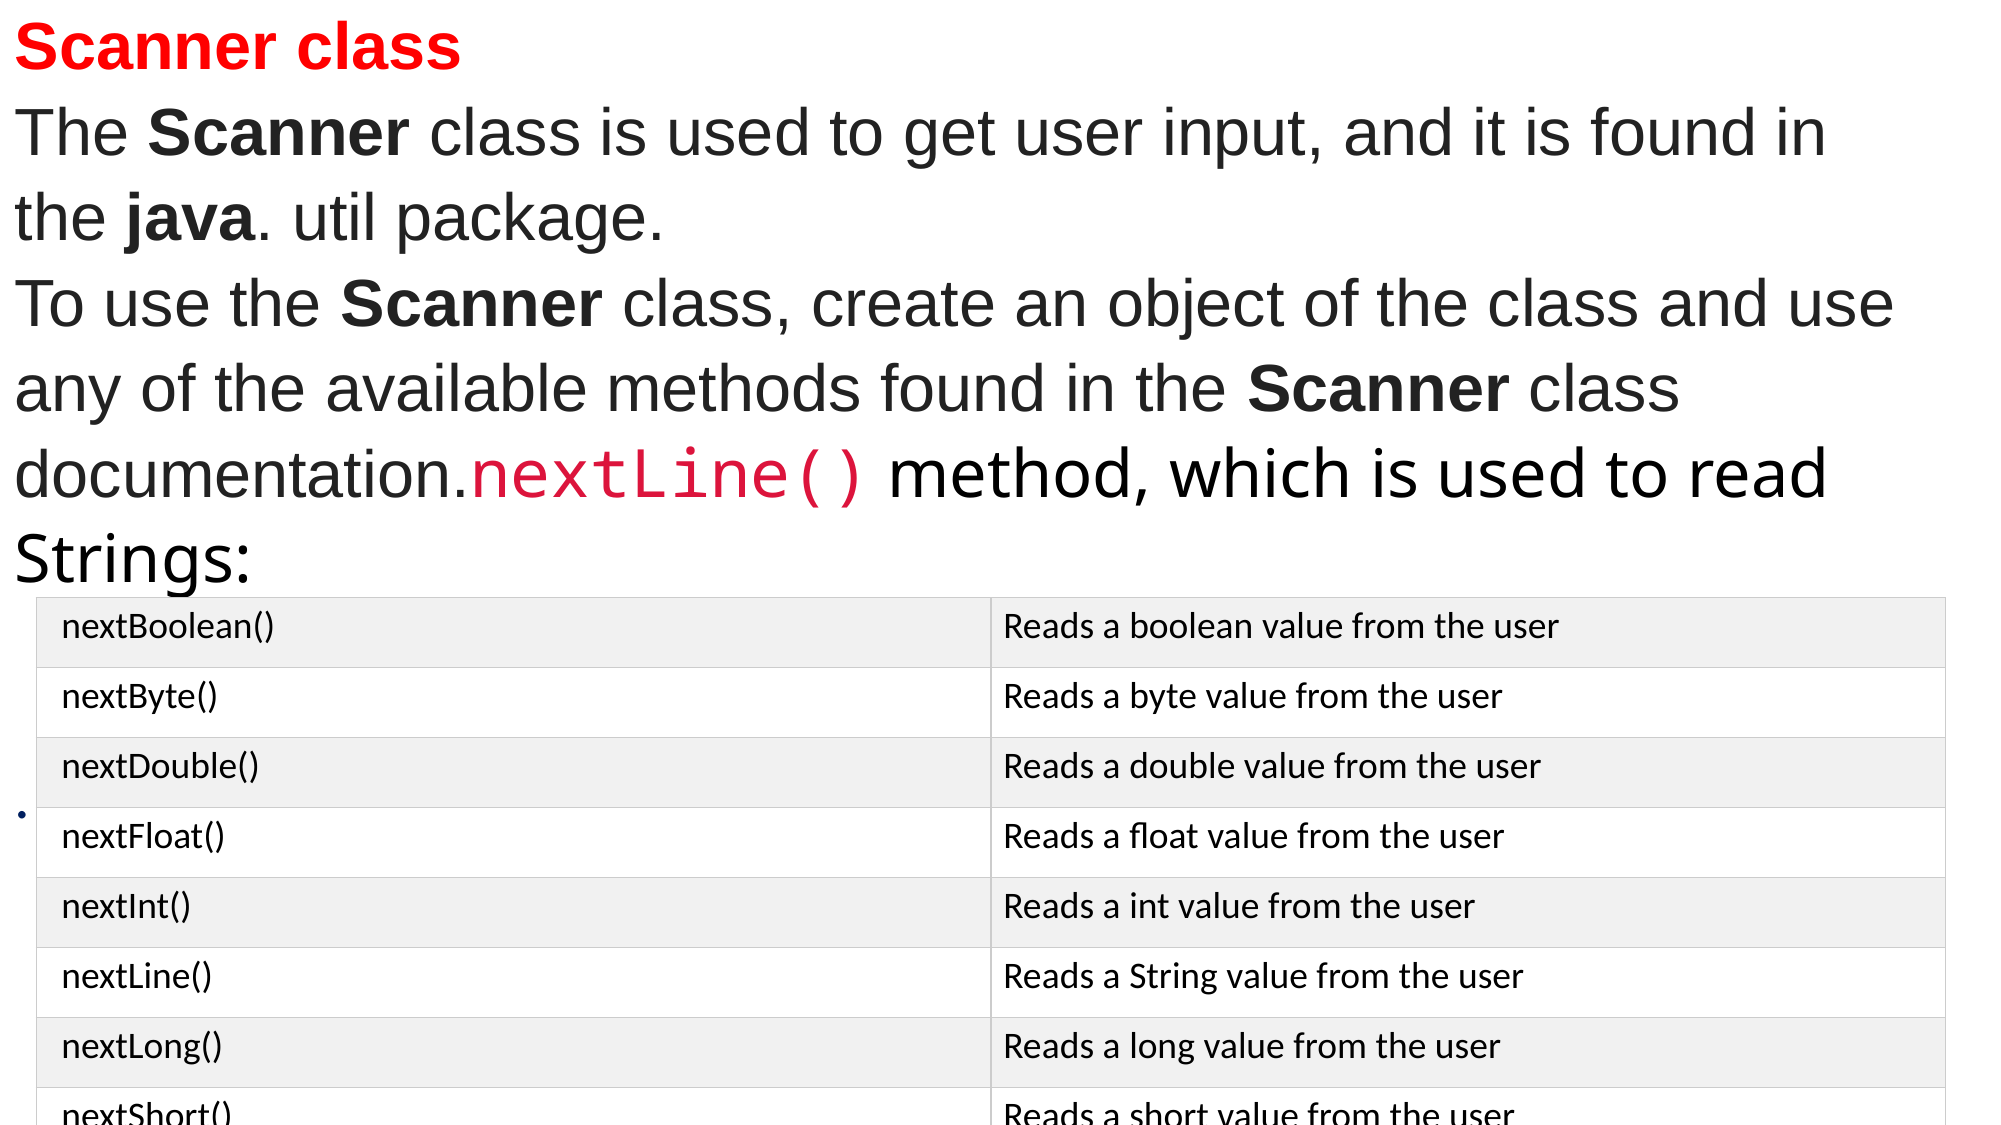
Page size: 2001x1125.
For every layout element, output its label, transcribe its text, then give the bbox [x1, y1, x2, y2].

table_cell Reads a float value from the user [992, 808, 1945, 877]
table_cell nextDouble() [37, 738, 990, 807]
table_cell Reads a short value from the user [992, 1088, 1945, 1125]
text_box Scanner class The Scanner class is used to get user input, and it is found in the java. util package. To use the Scanner class, create an object of the class and use any of the available methods found in the Scanner class documentation.nextLine() method, which is used to read Strings: . [0, 0, 2000, 839]
table_cell nextLong() [37, 1018, 990, 1087]
table_cell nextShort() [37, 1088, 990, 1125]
table_cell Reads a long value from the user [992, 1018, 1945, 1087]
table_cell Reads a byte value from the user [992, 668, 1945, 737]
table_cell nextLine() [37, 948, 990, 1017]
table_header nextBoolean() [37, 598, 990, 667]
table_cell nextInt() [37, 878, 990, 947]
table_cell Reads a double value from the user [992, 738, 1945, 807]
table_cell nextByte() [37, 668, 990, 737]
table_header Reads a boolean value from the user [992, 598, 1945, 667]
table_cell nextFloat() [37, 808, 990, 877]
table_cell Reads a String value from the user [992, 948, 1945, 1017]
table_cell Reads a int value from the user [992, 878, 1945, 947]
